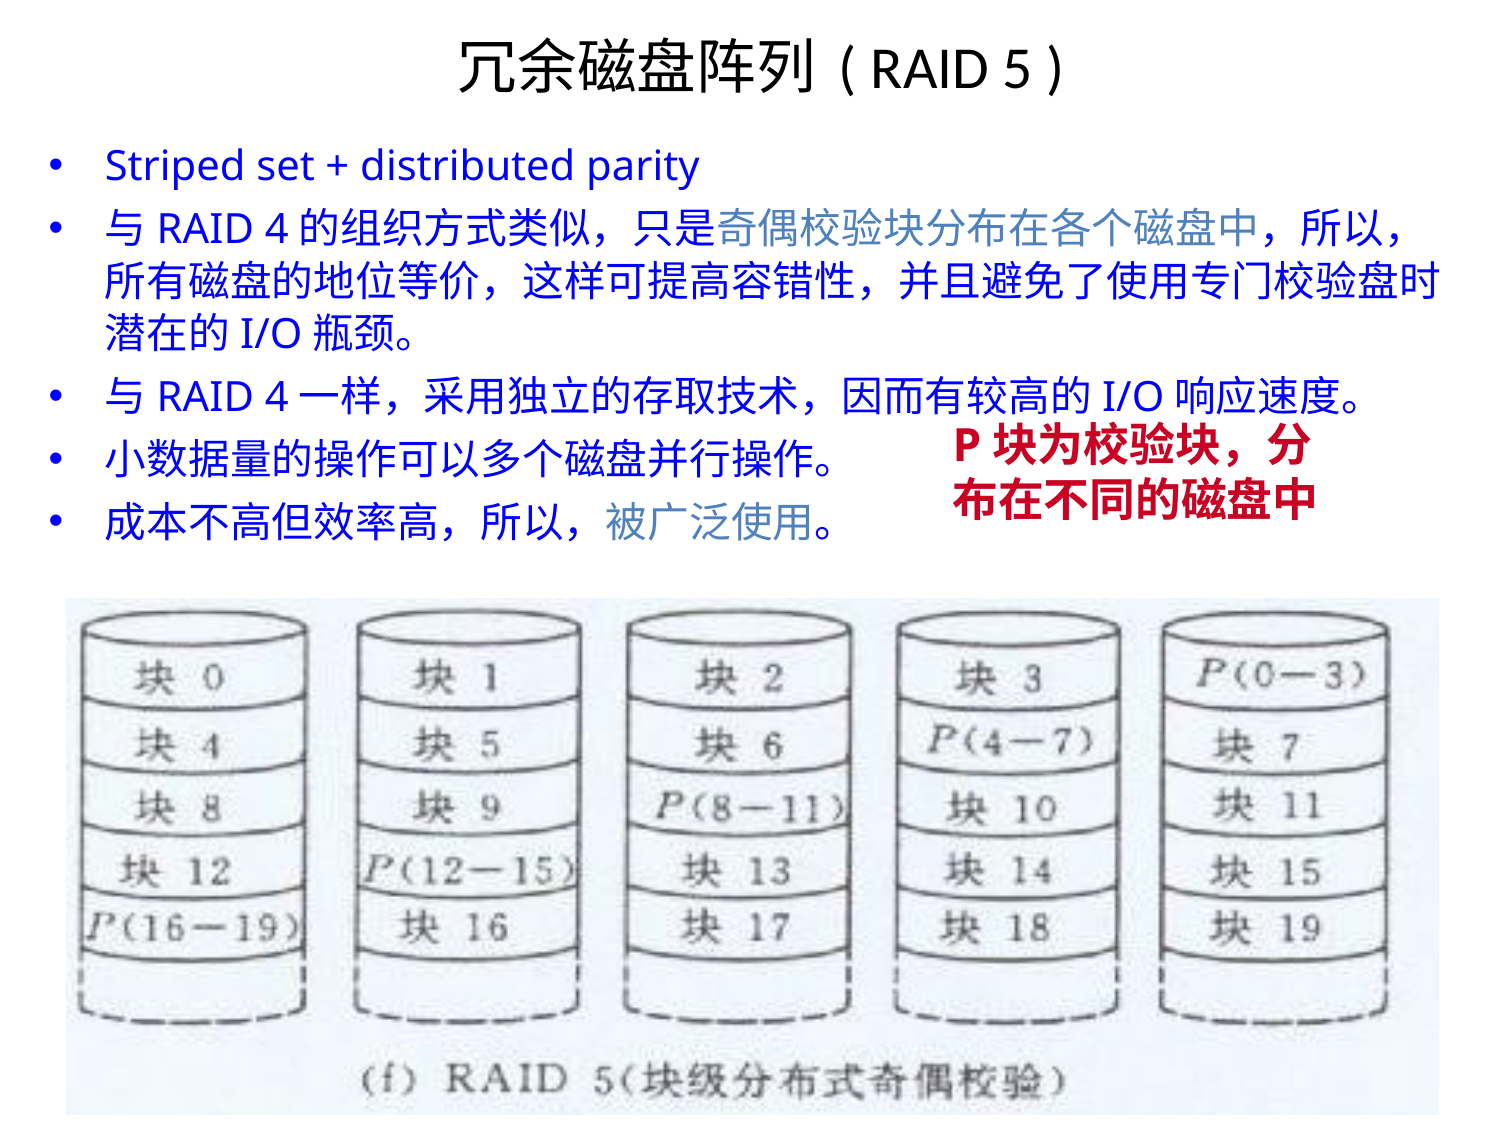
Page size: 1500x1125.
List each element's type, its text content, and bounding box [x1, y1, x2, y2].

text_box P块为校验块，分布在不同的磁盘中 [937, 407, 1338, 533]
list Striped set + distributed parity 与RAID 4的组织方式类似，只是奇偶校验块分布在各个磁盘中，所以，所有磁盘的地位等价，这样可提高容错性，并且避免了使用专门校验盘时潜在的I/O瓶颈。 与RAID 4一样，采用独立的存取技术，因而有较高的I/O响应速度。 小数据量的操作可以多个磁盘并行操作。 成本不高但效率高，所以，被广泛使用。 [33, 129, 1467, 574]
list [66, 598, 1440, 1116]
title 冗余磁盘阵列 ( RAID 5 ) [38, 21, 1484, 108]
